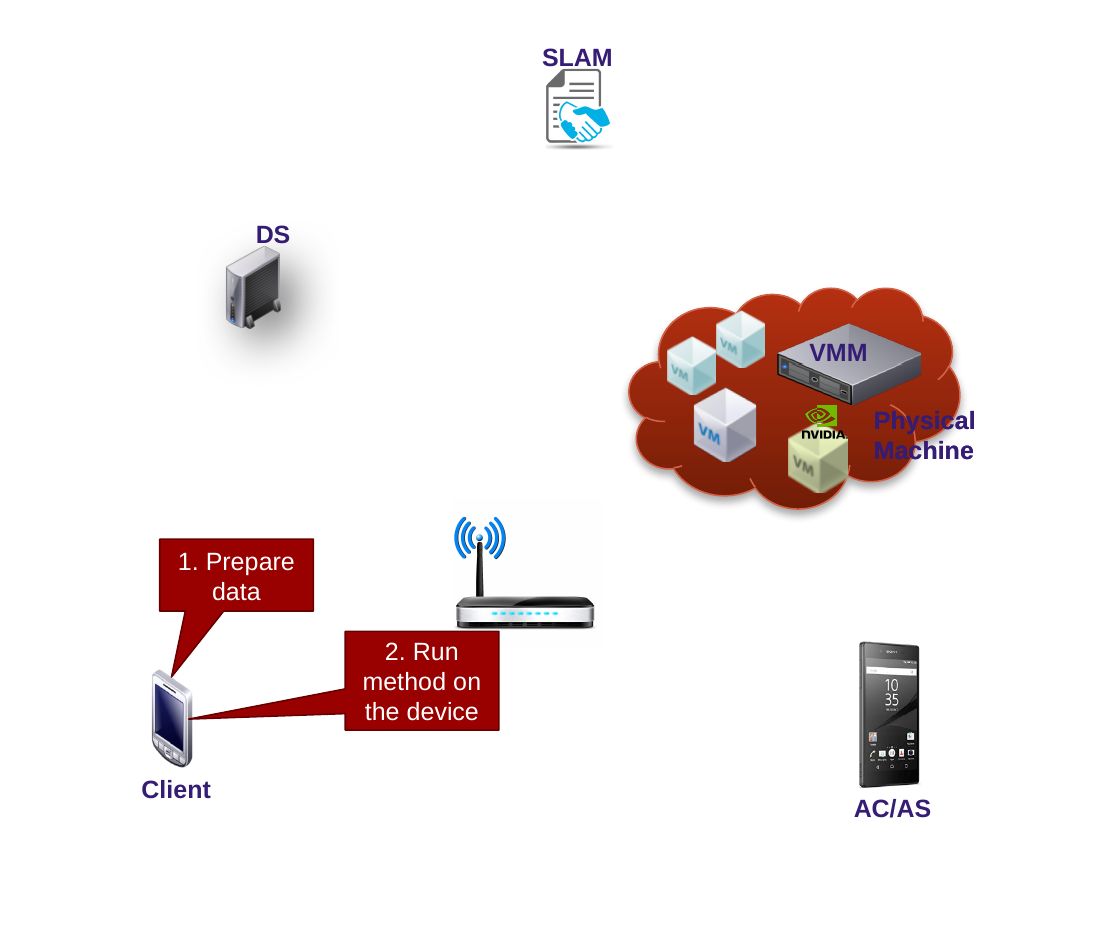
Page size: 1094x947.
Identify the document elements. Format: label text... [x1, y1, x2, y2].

picture [788, 405, 848, 493]
text_box 2. Run method on the device [196, 631, 499, 731]
text_box DS [240, 203, 314, 253]
text_box SLAM [527, 26, 639, 82]
picture [858, 640, 922, 793]
picture [218, 246, 281, 334]
picture [452, 497, 602, 647]
text_box 1. Prepare data [159, 539, 314, 666]
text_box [628, 287, 1005, 509]
text_box AC/AS [838, 777, 968, 833]
picture [151, 668, 193, 768]
picture [545, 67, 614, 151]
text_box Client [126, 758, 256, 813]
picture [667, 310, 765, 395]
